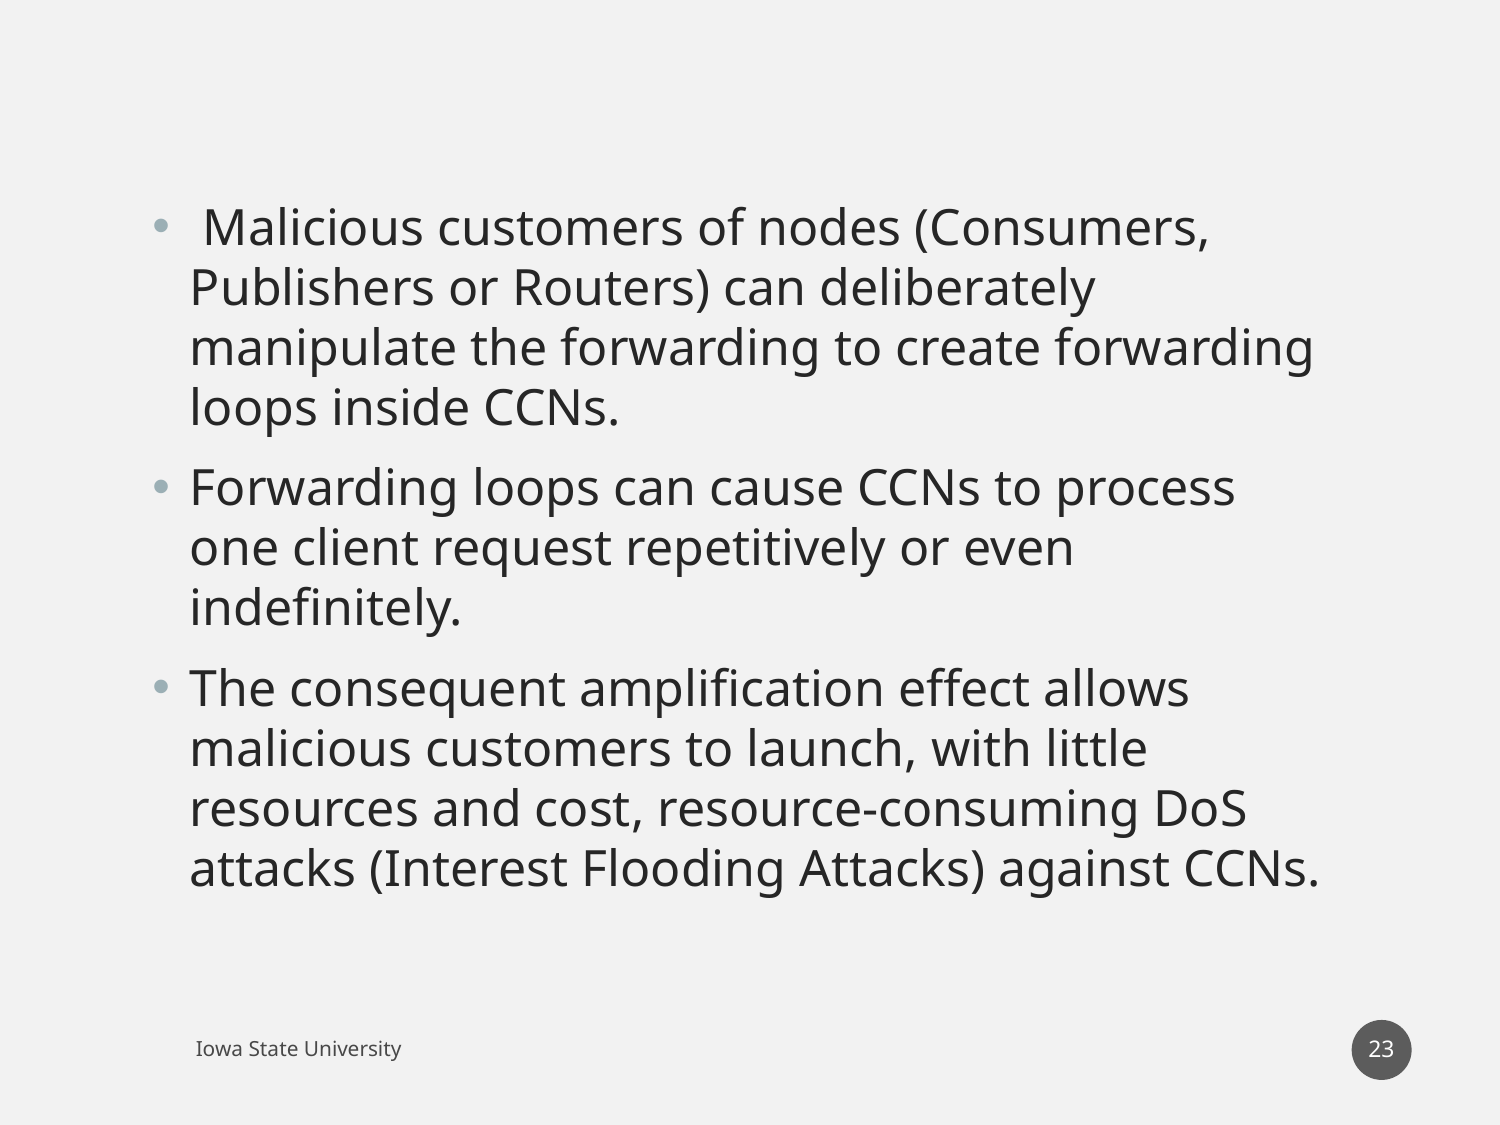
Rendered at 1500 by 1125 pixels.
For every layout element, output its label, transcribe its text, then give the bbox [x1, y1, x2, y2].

list Malicious customers of nodes (Consumers, Publishers or Routers) can deliberately manipulate the forwarding to create forwarding loops inside CCNs. Forwarding loops can cause CCNs to process one client request repetitively or even indefinitely. The consequent amplification effect allows malicious customers to launch, with little resources and cost, resource-consuming DoS attacks (Interest Flooding Attacks) against CCNs. [137, 187, 1352, 963]
footer Iowa State University [180, 1023, 929, 1076]
slide_number 23 [1351, 1019, 1412, 1080]
